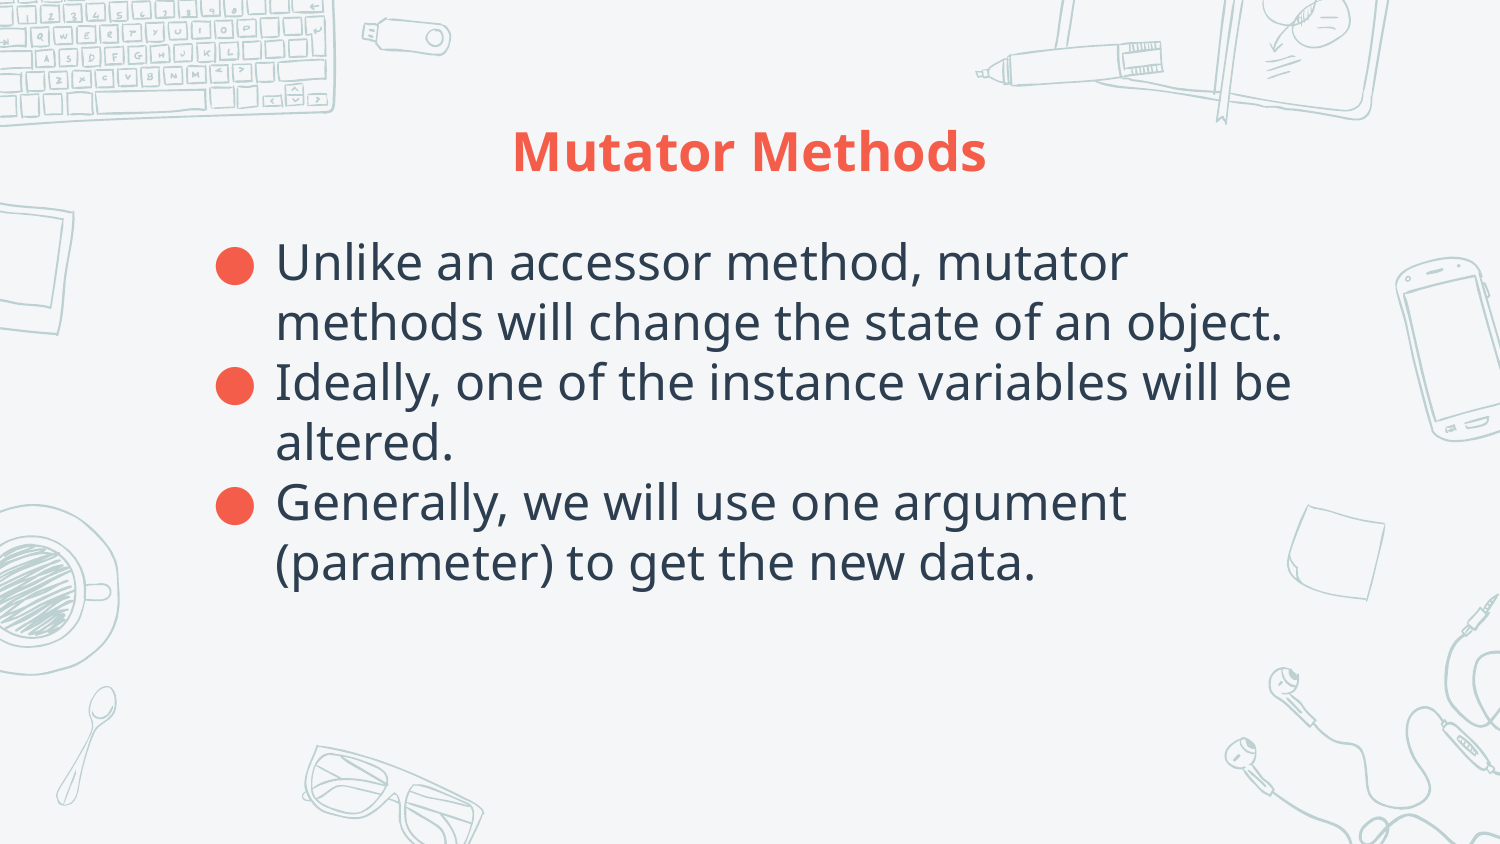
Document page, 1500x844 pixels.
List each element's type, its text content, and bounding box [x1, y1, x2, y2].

list Unlike an accessor method, mutator methods will change the state of an object. Ideally, one of the instance variables will be altered. Generally, we will use one argument (parameter) to get the new data. [185, 215, 1315, 790]
title Mutator Methods [185, 102, 1315, 198]
